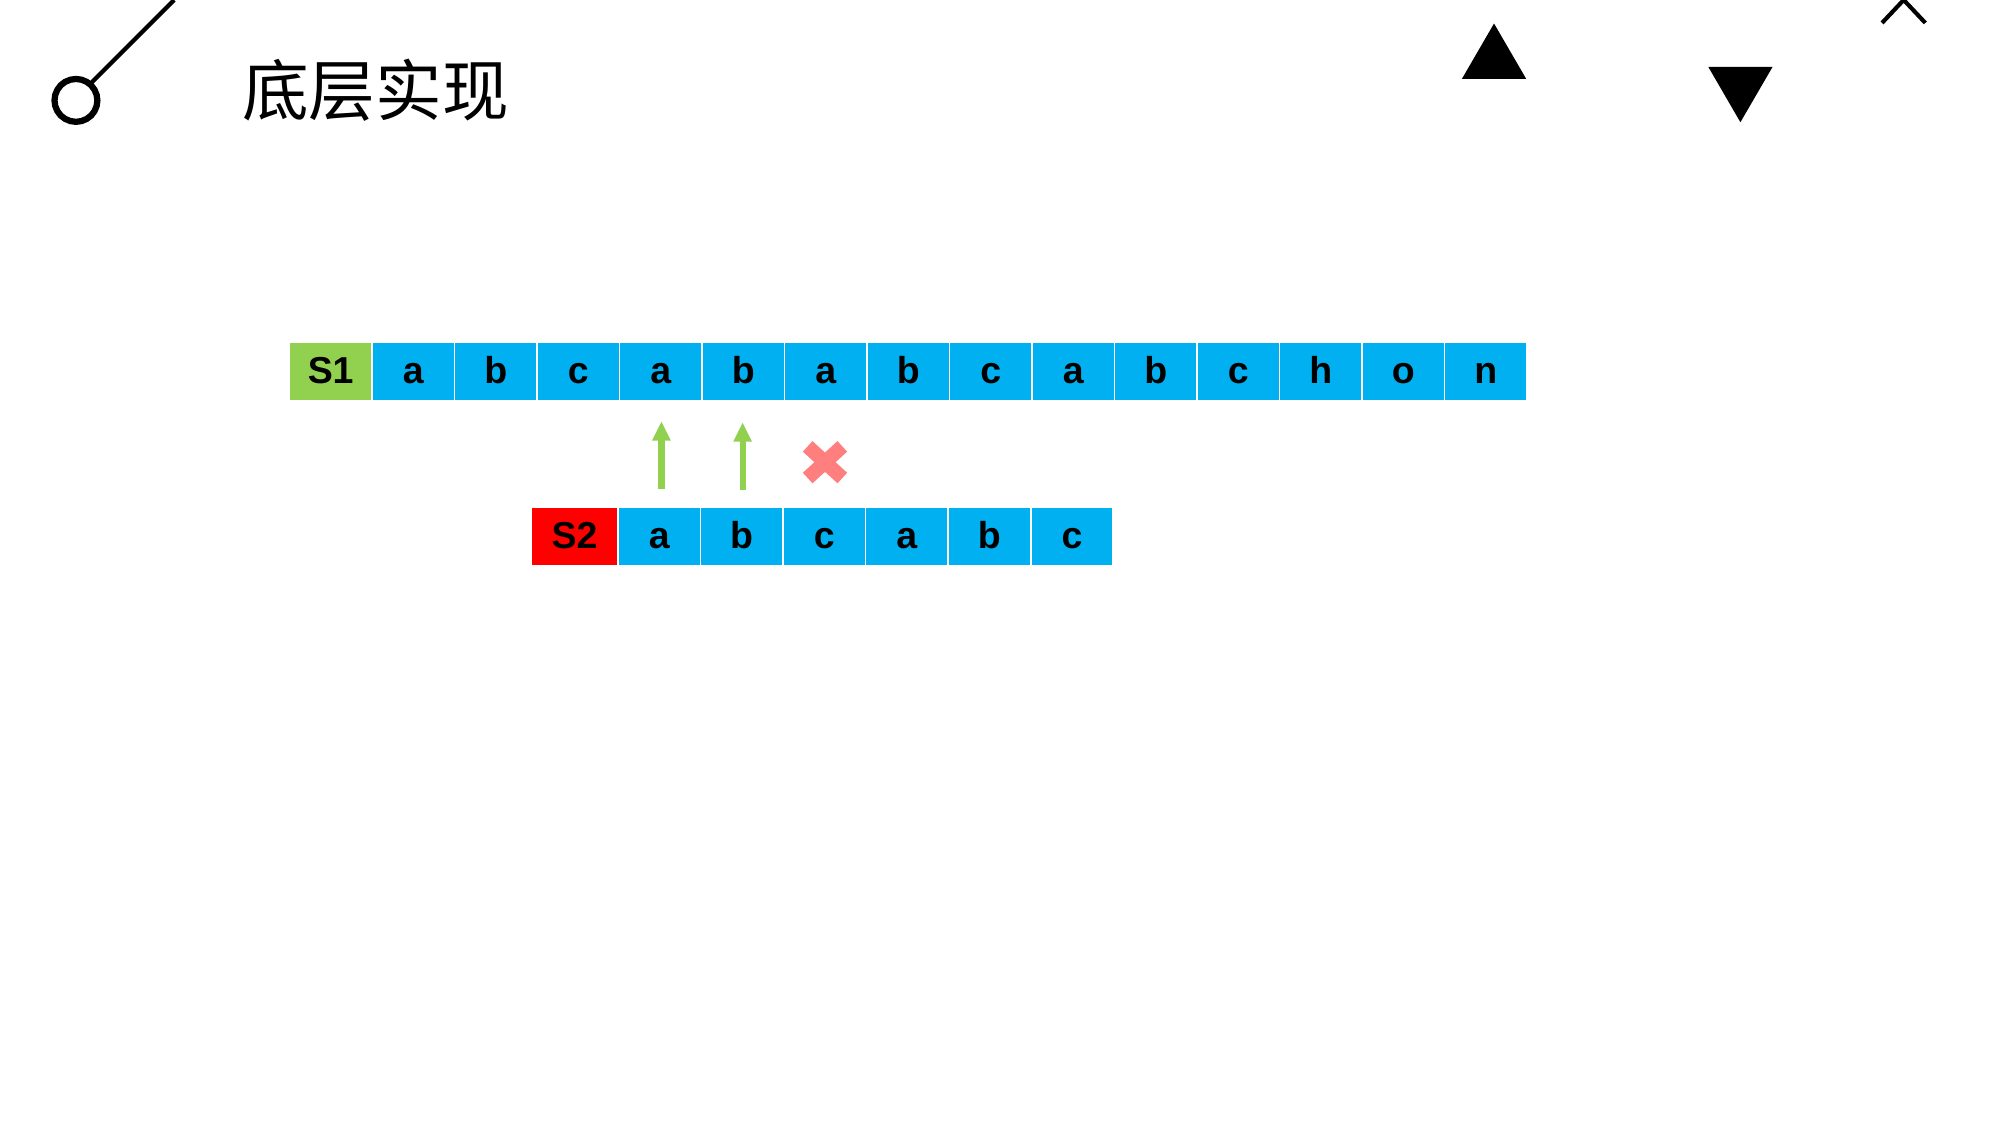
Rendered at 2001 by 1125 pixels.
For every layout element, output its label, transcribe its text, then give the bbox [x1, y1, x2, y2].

table_header n [1445, 343, 1526, 400]
table_header c [784, 508, 865, 565]
title 底层实现 [227, 0, 1395, 190]
table_header S2 [532, 508, 617, 565]
table_header b [703, 343, 784, 400]
text_box [801, 439, 849, 485]
table_header c [1032, 508, 1112, 565]
table_header c [950, 343, 1031, 400]
table_header a [866, 508, 947, 565]
table_header a [373, 343, 454, 400]
table_header c [538, 343, 619, 400]
table_header a [620, 343, 701, 400]
table_header h [1280, 343, 1361, 400]
table_header b [949, 508, 1030, 565]
table_header a [619, 508, 700, 565]
table_header c [1198, 343, 1279, 400]
table_header o [1363, 343, 1444, 400]
table_header a [785, 343, 866, 400]
table_header b [1115, 343, 1196, 400]
table_header b [701, 508, 782, 565]
table_header b [455, 343, 536, 400]
table_header b [868, 343, 949, 400]
table_header S1 [290, 343, 371, 400]
table_header a [1033, 343, 1114, 400]
